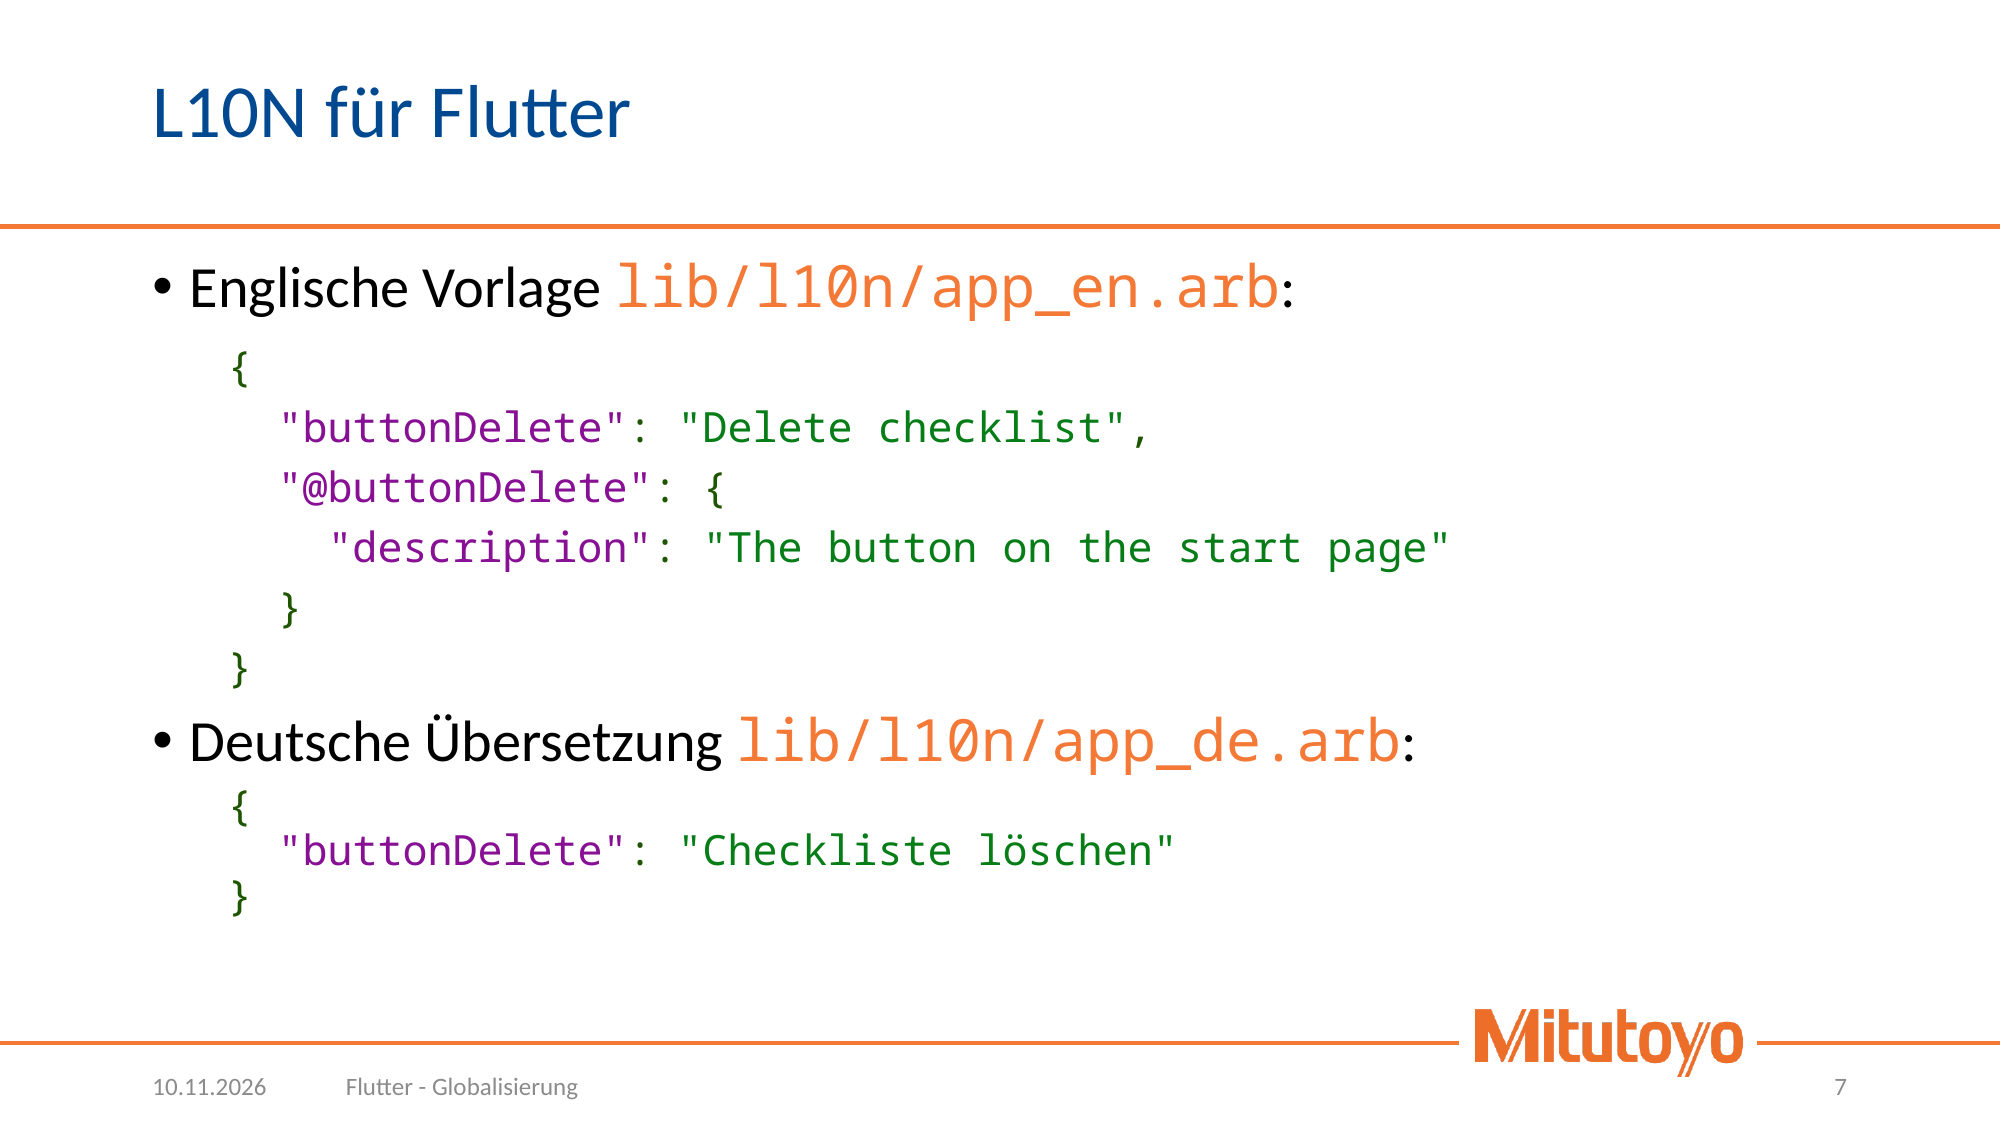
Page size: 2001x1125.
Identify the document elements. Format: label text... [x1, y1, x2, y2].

footer Flutter - Globalisierung [330, 1055, 1721, 1116]
picture [1475, 1012, 1744, 1077]
slide_number 7 [1743, 1055, 1863, 1116]
title L10N für Flutter [137, 24, 1863, 203]
list Englische Vorlage lib/l10n/app_en.arb: { "buttonDelete": "Delete checklist", "@buttonDelete": { "description": "The button on the start page" } } Deutsche Übersetzung lib/l10n/app_de.arb: { "buttonDelete": "Checkliste löschen" } [137, 249, 1967, 1012]
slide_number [137, 1055, 313, 1116]
